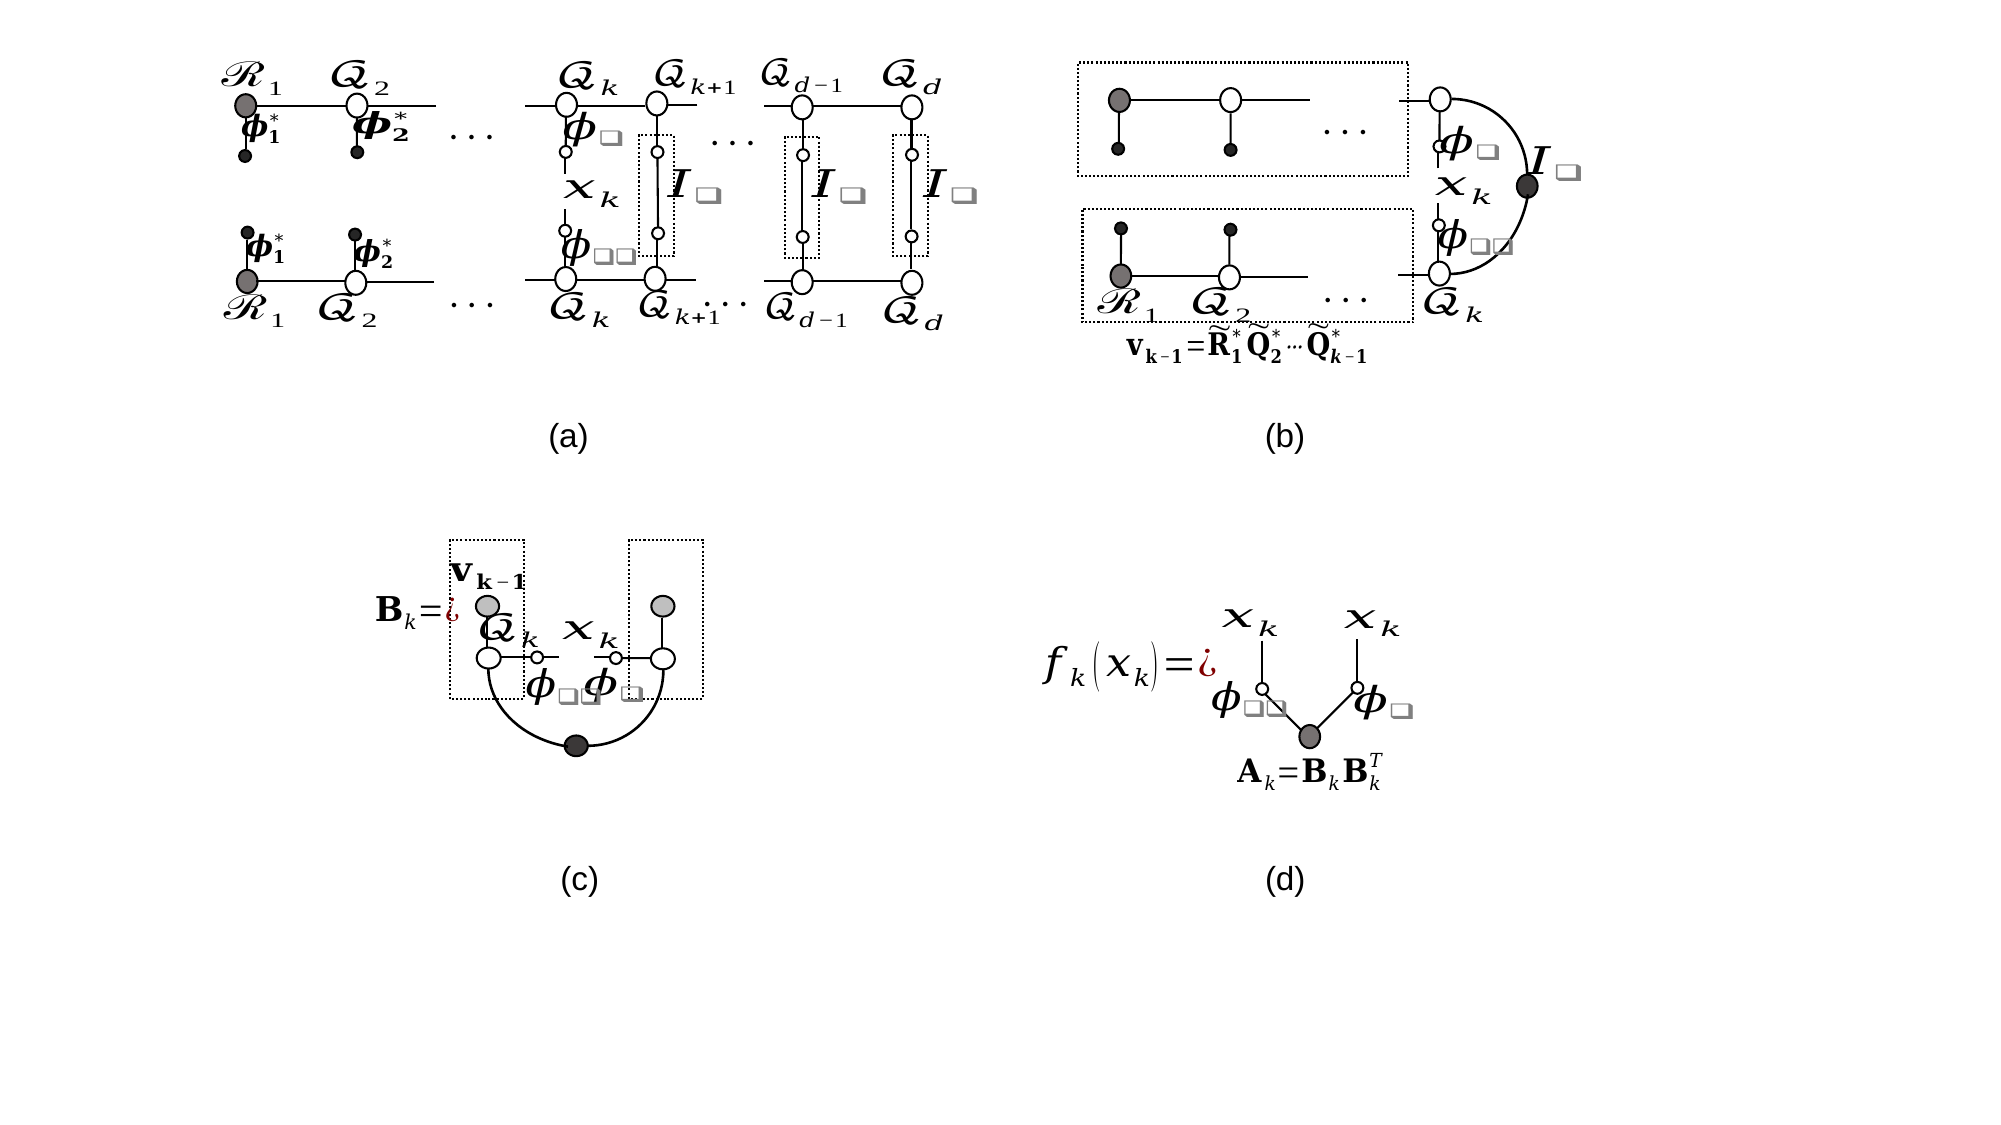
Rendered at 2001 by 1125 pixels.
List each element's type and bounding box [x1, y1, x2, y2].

text_box [218, 54, 1585, 906]
